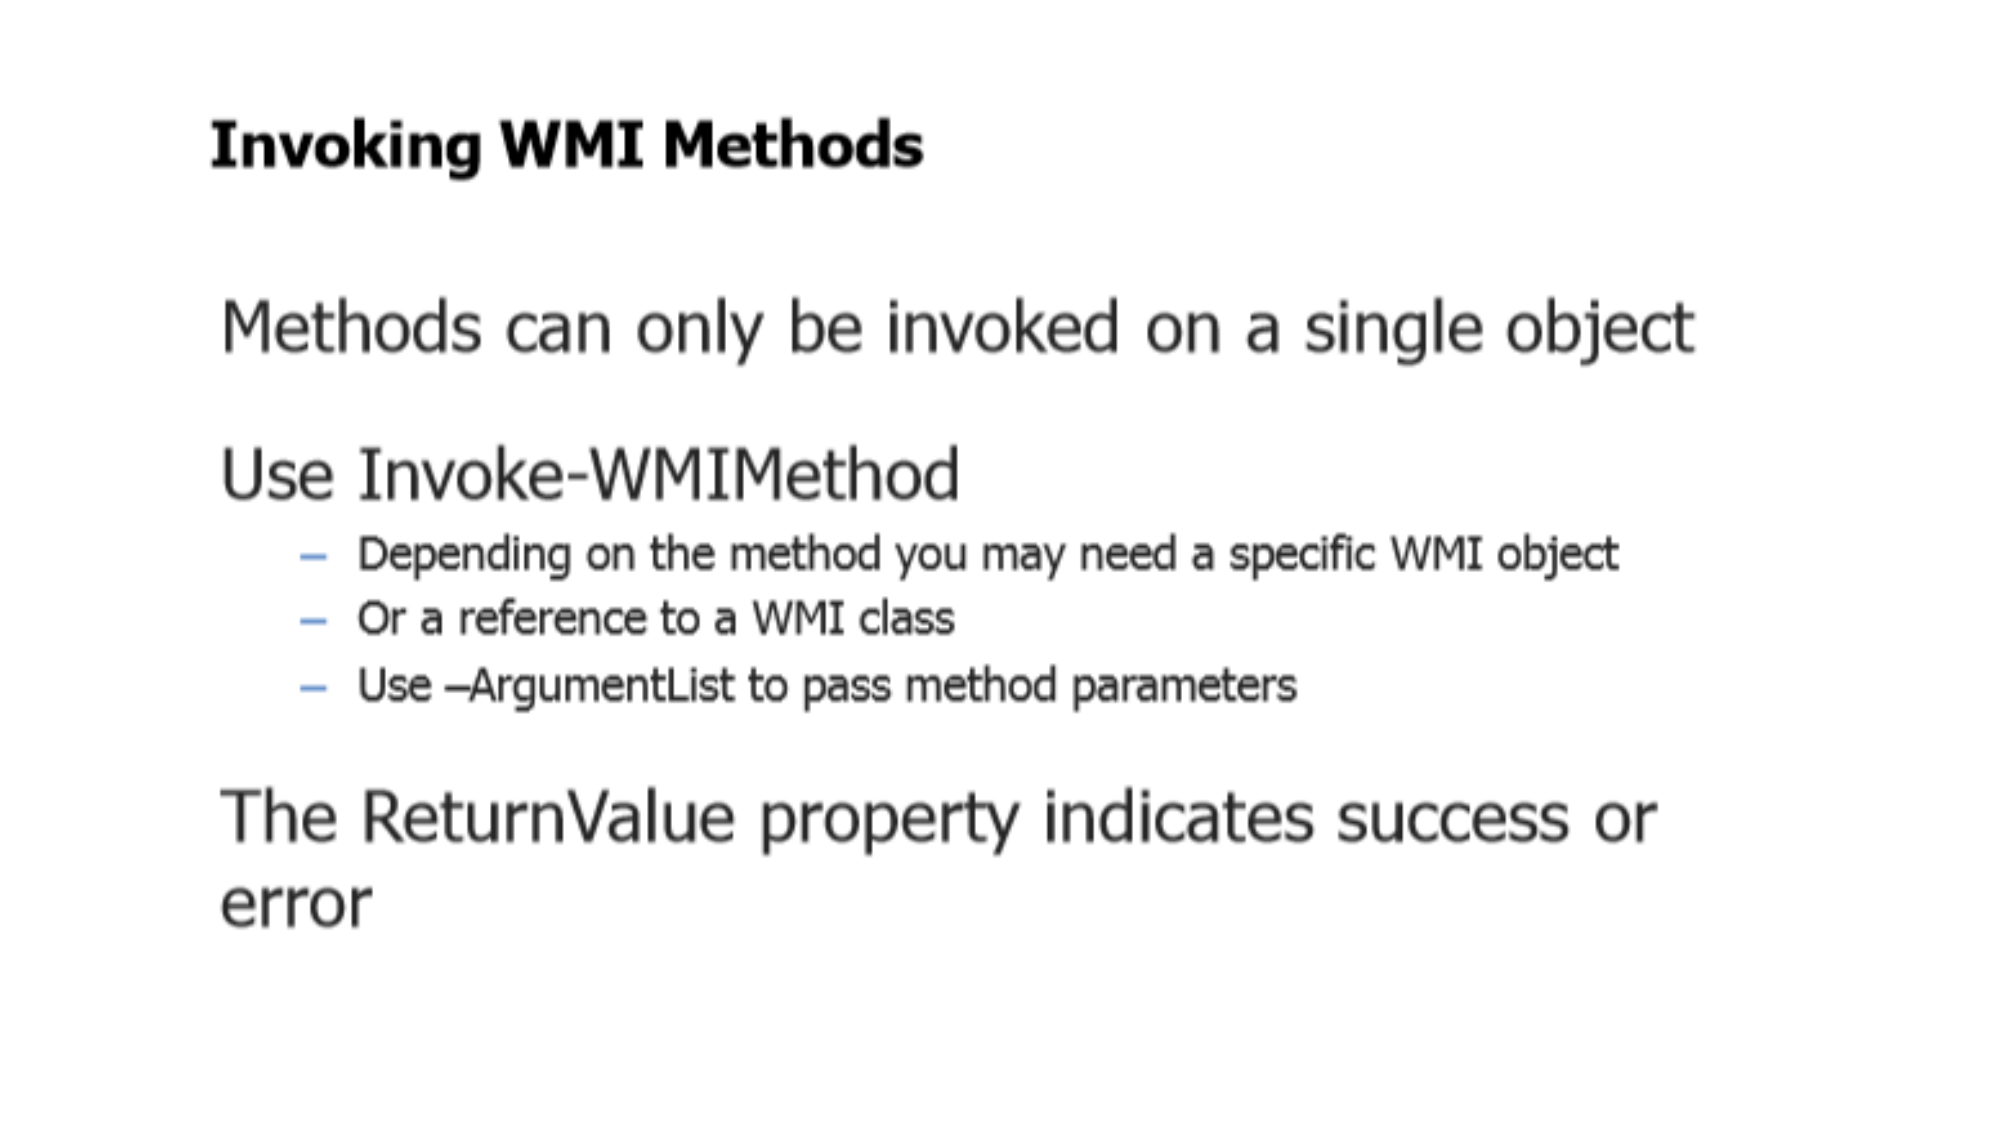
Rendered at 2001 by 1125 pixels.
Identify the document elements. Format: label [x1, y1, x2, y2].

picture [167, 77, 1826, 1090]
